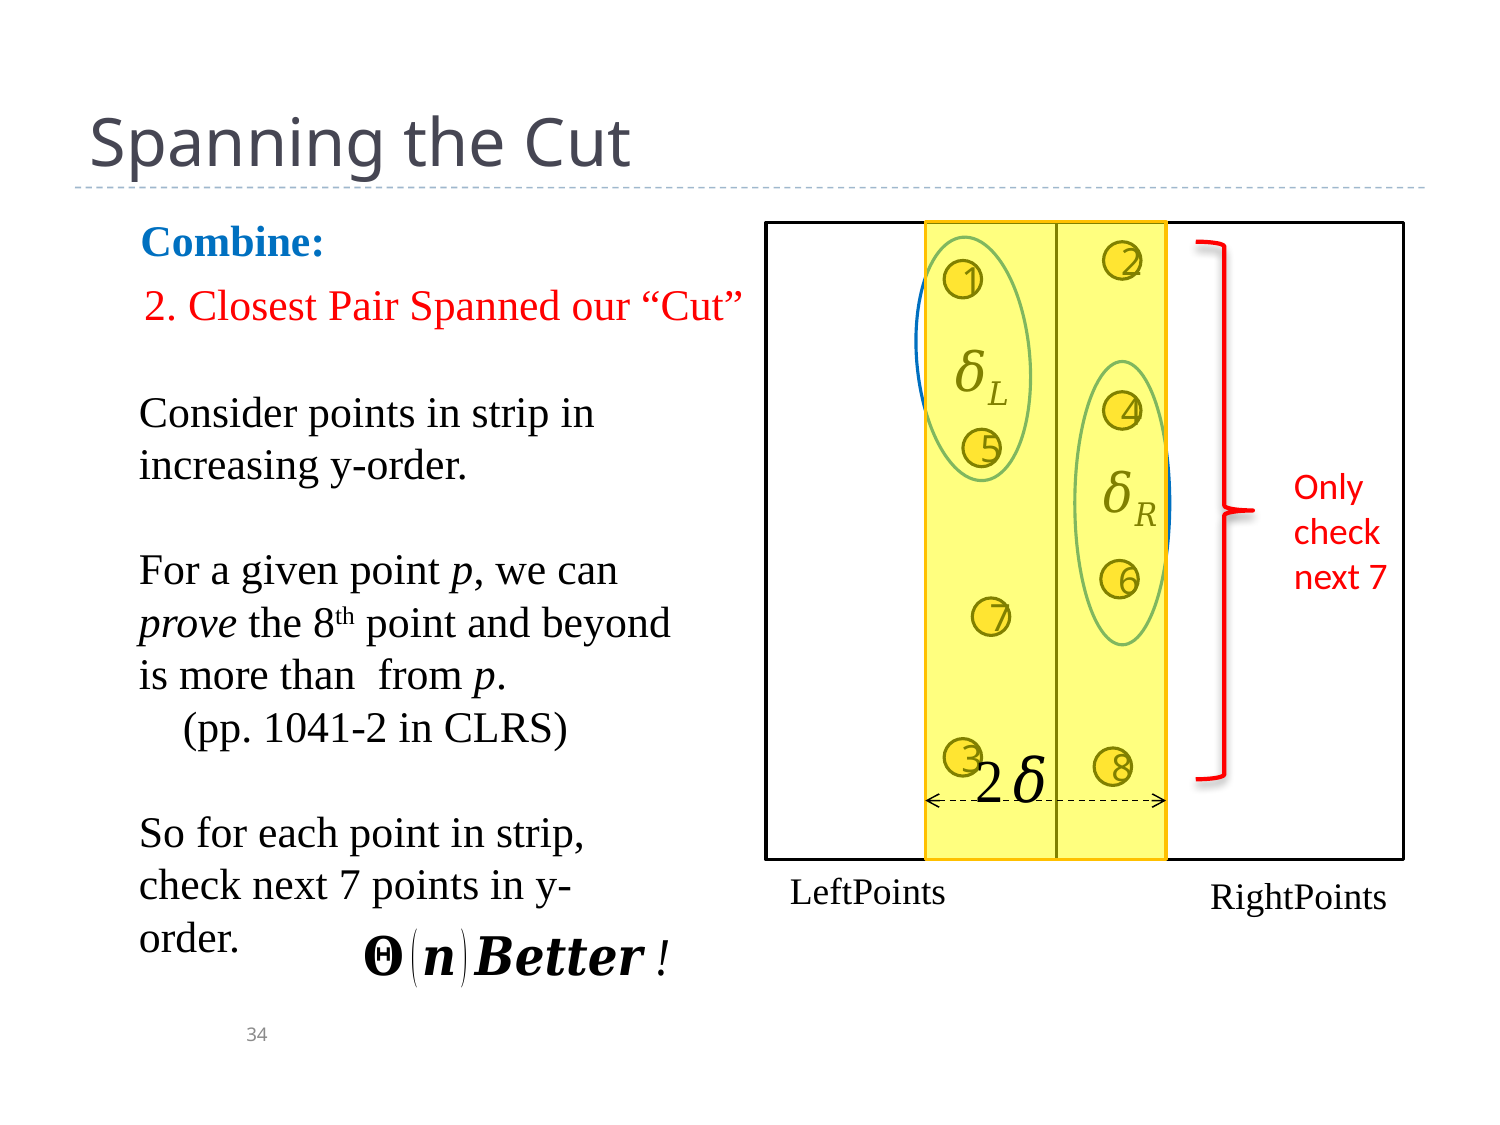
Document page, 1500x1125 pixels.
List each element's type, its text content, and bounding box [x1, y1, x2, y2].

text_box RightPoints [1195, 864, 1403, 924]
text_box Combine: [125, 205, 601, 273]
text_box Only check next 7 [1279, 454, 1457, 605]
text_box [914, 276, 924, 412]
title Spanning the Cut [75, 24, 1425, 188]
text_box [1168, 451, 1172, 556]
text_box [764, 221, 924, 861]
text_box [1168, 221, 1405, 861]
text_box [1195, 239, 1256, 782]
text_box [924, 220, 1168, 861]
text_box 34 [16, 1012, 280, 1058]
text_box LeftPoints [774, 859, 962, 920]
text_box 2. Closest Pair Spanned our “Cut” [129, 269, 760, 337]
